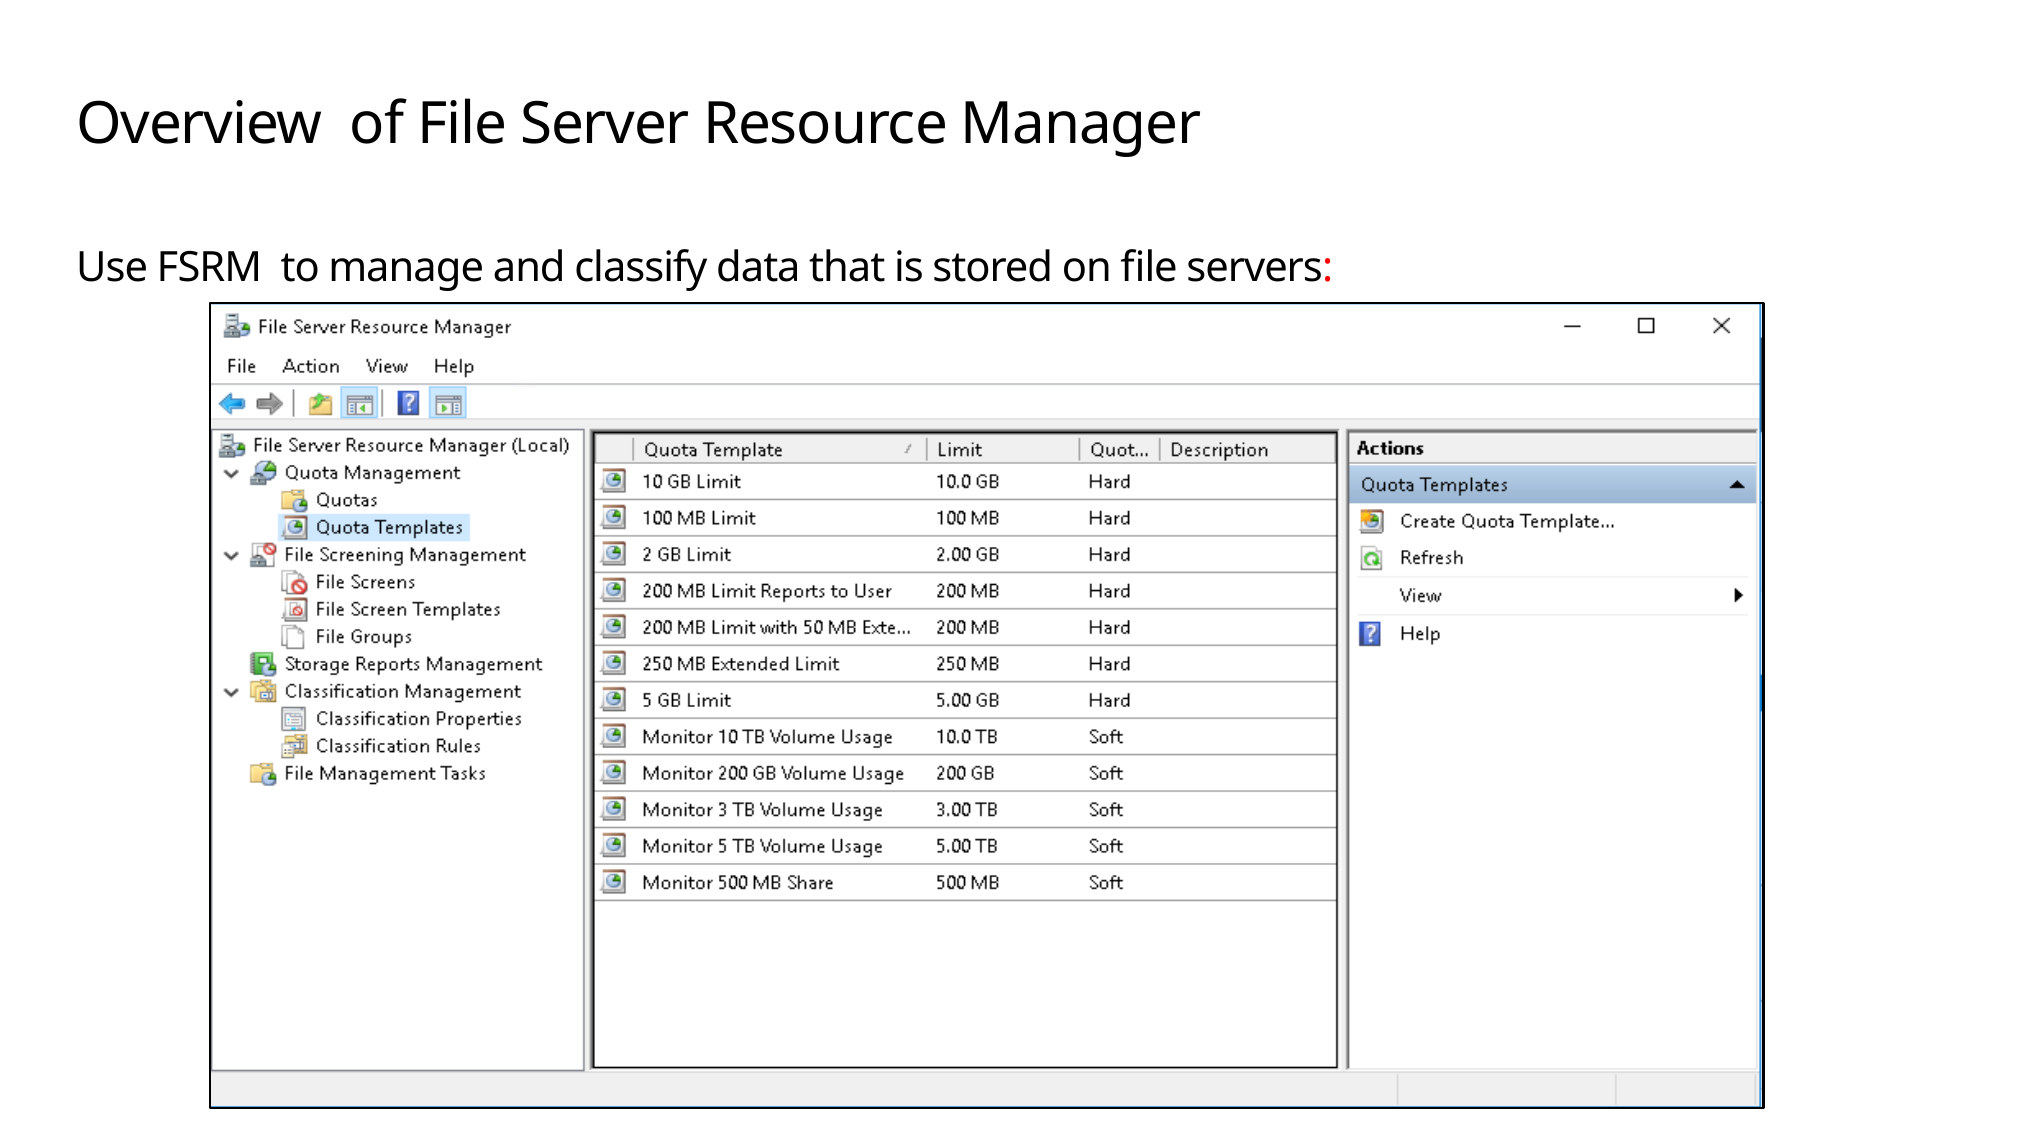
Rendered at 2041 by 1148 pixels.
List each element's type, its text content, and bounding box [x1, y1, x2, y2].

list Use FSRM to manage and classify data that is stored on file servers: [76, 240, 1970, 1074]
picture [210, 303, 1763, 1108]
title Overview of File Server Resource Manager [76, 93, 1968, 161]
